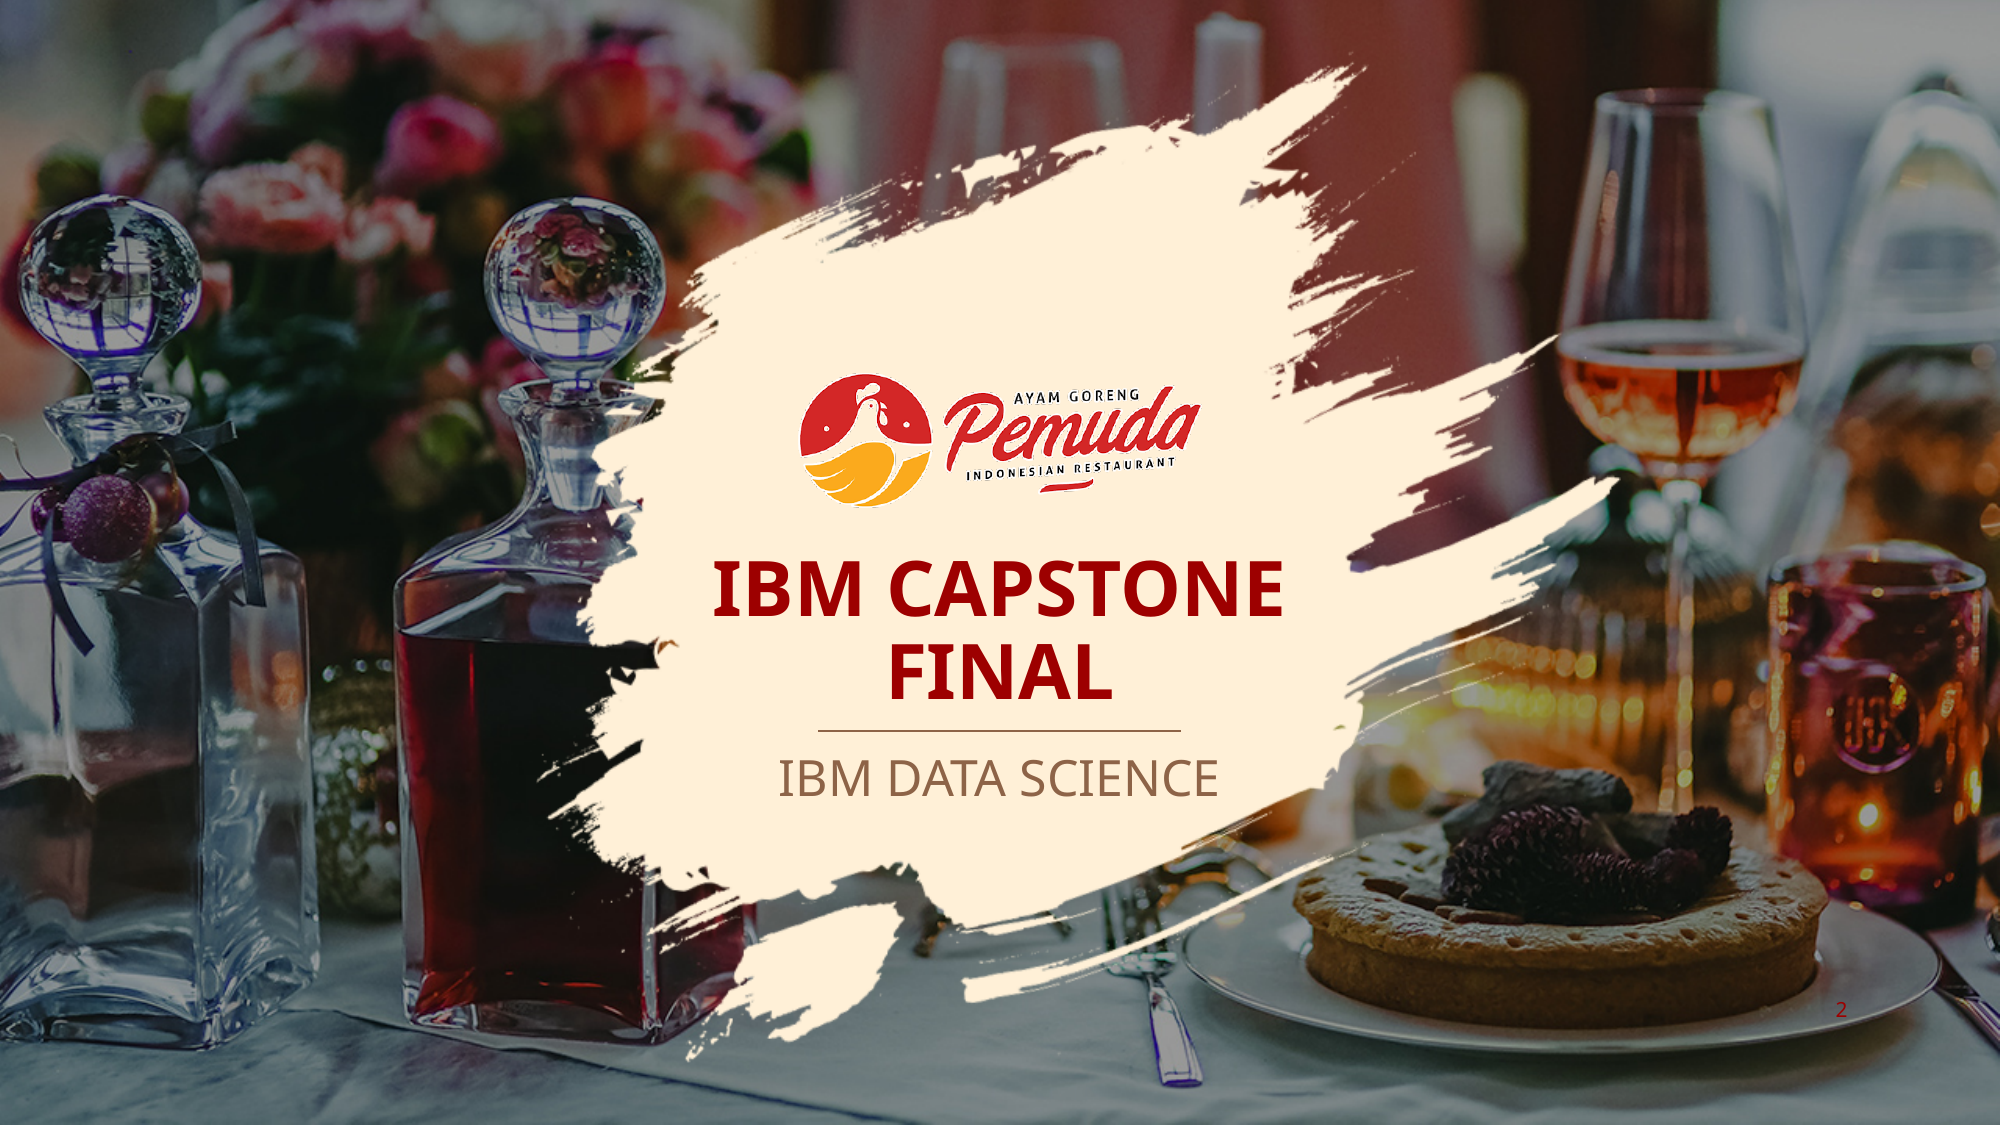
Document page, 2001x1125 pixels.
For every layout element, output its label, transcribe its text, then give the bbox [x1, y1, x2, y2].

subtitle IBM DATA SCIENCE [578, 737, 1422, 824]
title IBM CAPSTONE FINAL [608, 542, 1392, 724]
slide_number 2 [1811, 980, 1872, 1041]
picture [0, 0, 2000, 1125]
